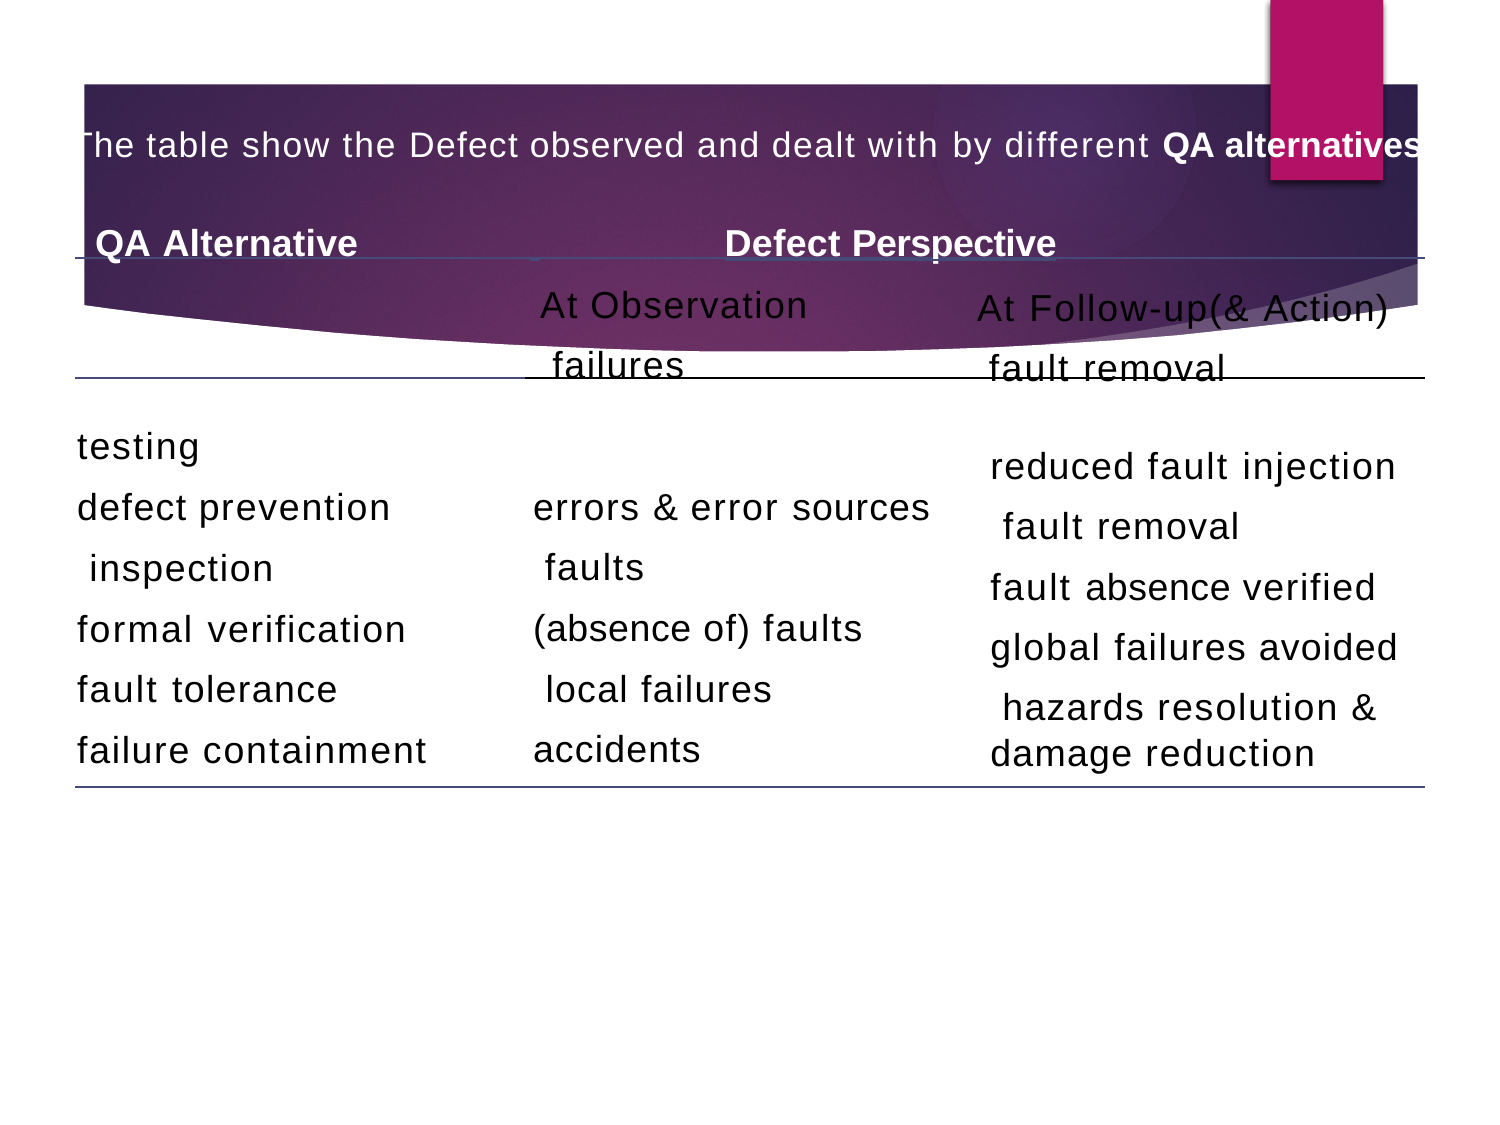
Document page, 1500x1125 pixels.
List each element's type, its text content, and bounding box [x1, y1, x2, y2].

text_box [74, 376, 1426, 380]
text_box At Observation failures [538, 264, 814, 374]
text_box errors & error sources faults (absence of) faults local failures accidents [531, 464, 936, 771]
text_box The table show the Defect observed and dealt with by different QA alternatives QA Alternative Defect Perspective [63, 120, 1431, 264]
text_box testing defect prevention inspection formal verification fault tolerance failure containment [75, 404, 435, 771]
text_box reduced fault injection fault removal fault absence verified global failures avoided hazards resolution & damage reduction [988, 424, 1406, 774]
text_box At Follow-up(& Action) fault removal [975, 267, 1395, 374]
